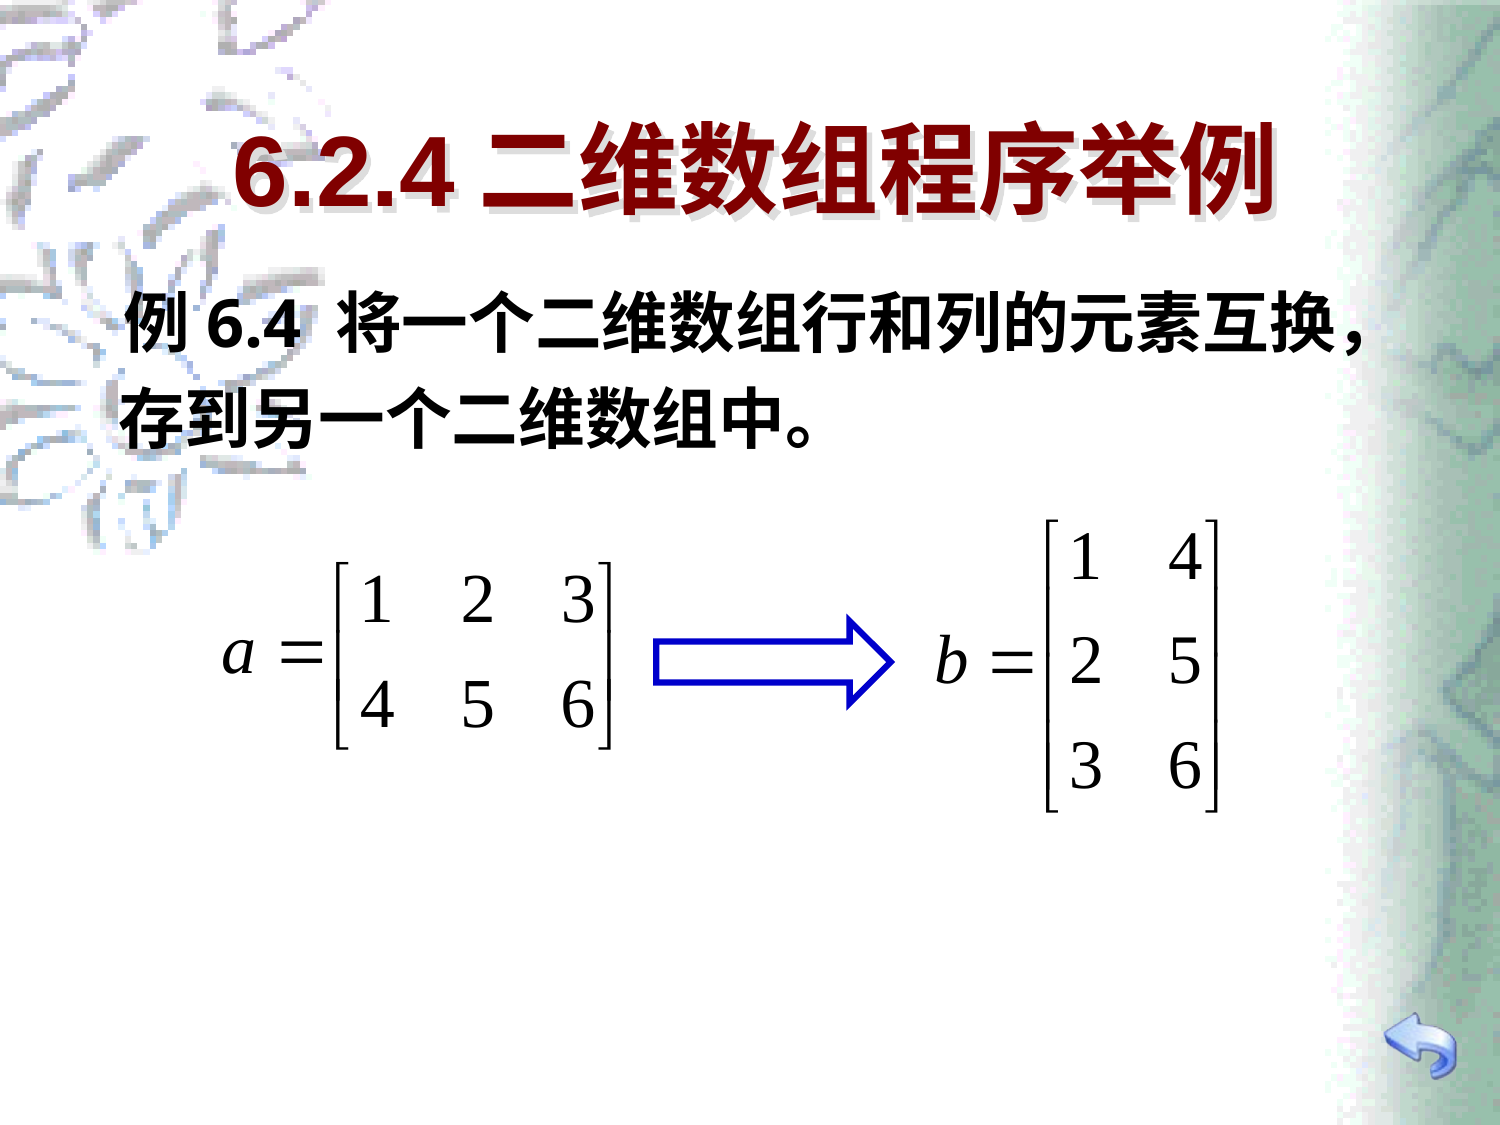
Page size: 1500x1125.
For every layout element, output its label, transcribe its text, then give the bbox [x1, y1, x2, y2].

list 例6.4 将一个二维数组行和列的元素互换，存到另一个二维数组中。 [46, 257, 1465, 493]
text_box [656, 621, 891, 704]
title 6.2.4二维数组程序举例 [46, 98, 1465, 235]
picture [0, 1, 1500, 1125]
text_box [210, 550, 638, 762]
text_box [925, 503, 1243, 830]
